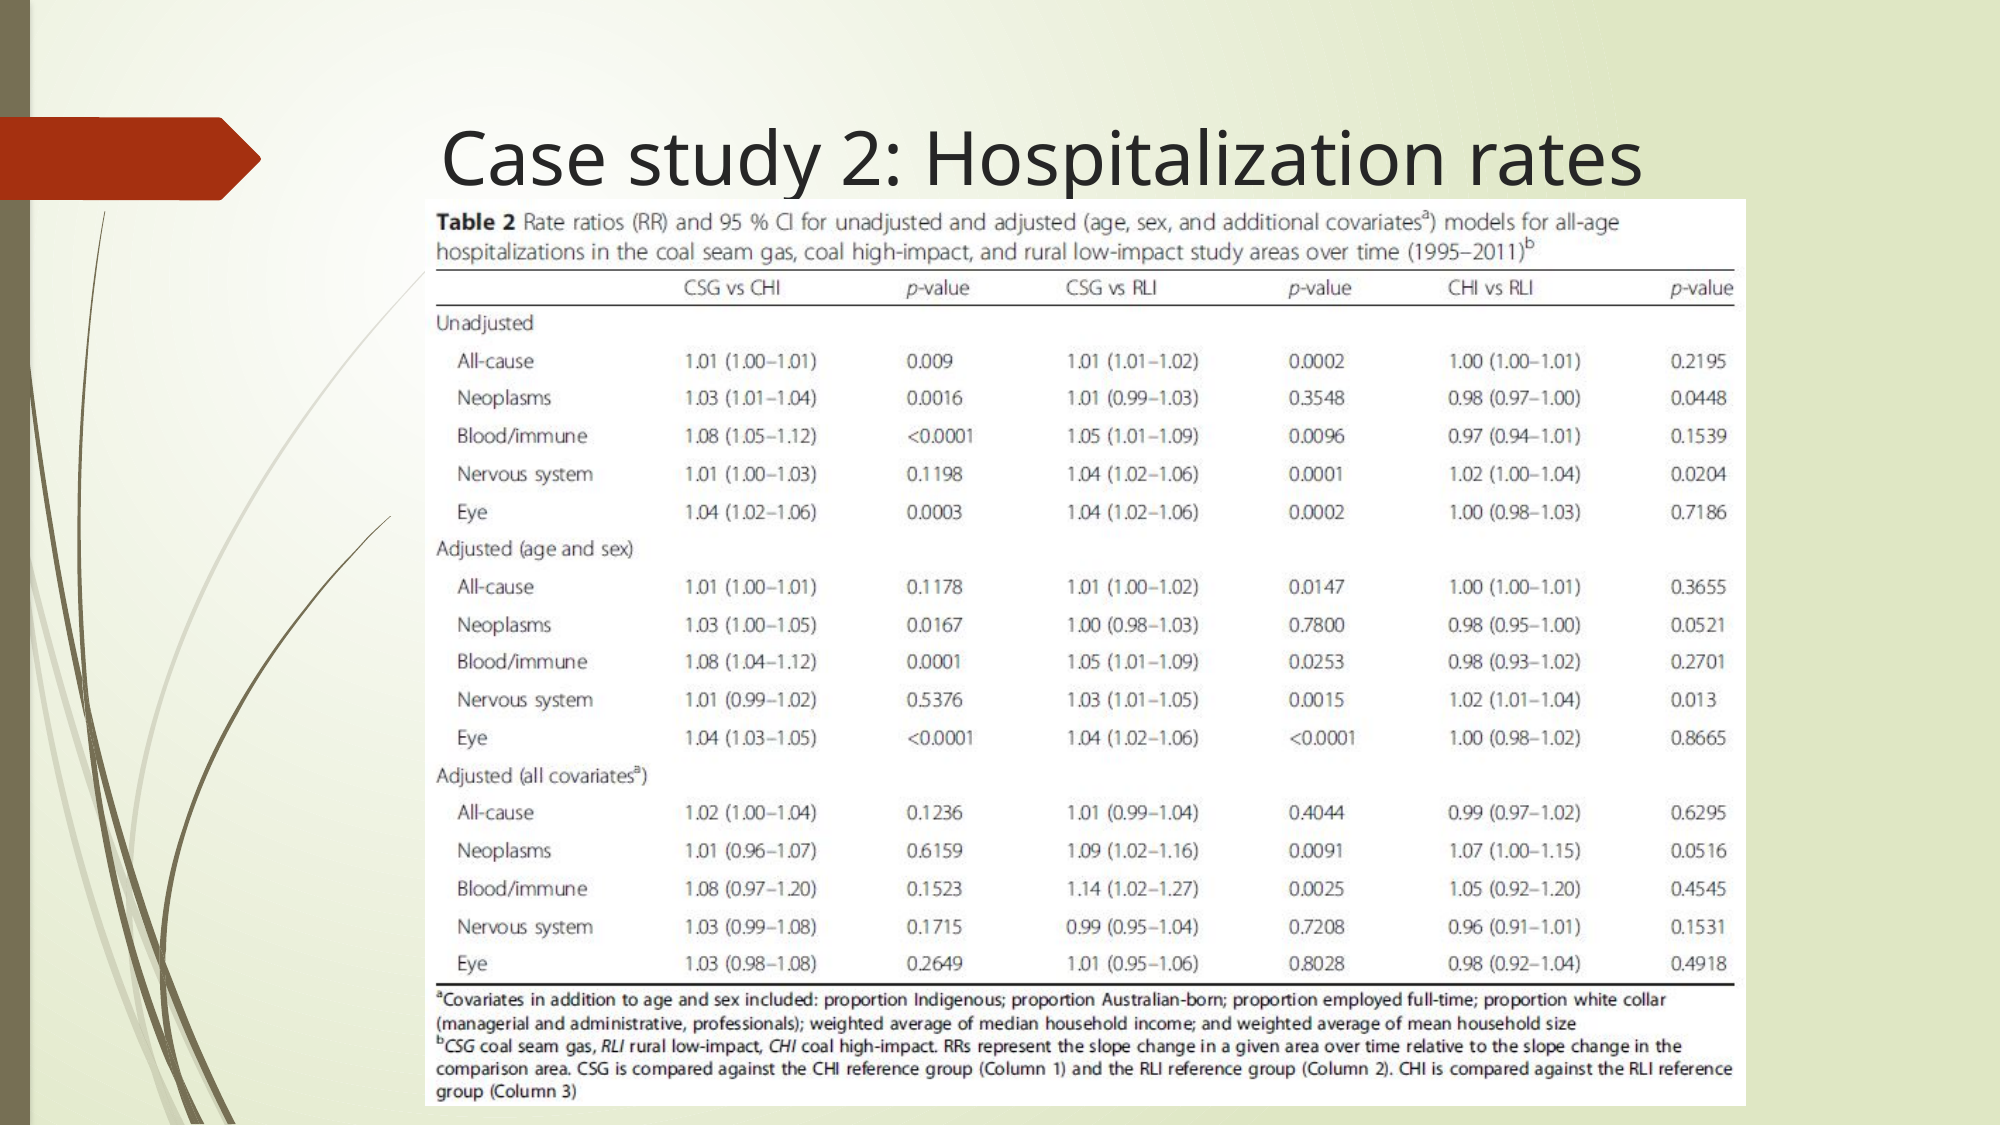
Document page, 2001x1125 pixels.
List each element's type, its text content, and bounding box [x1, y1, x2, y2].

title Case study 2: Hospitalization rates [425, 102, 1888, 313]
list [425, 199, 1746, 1106]
